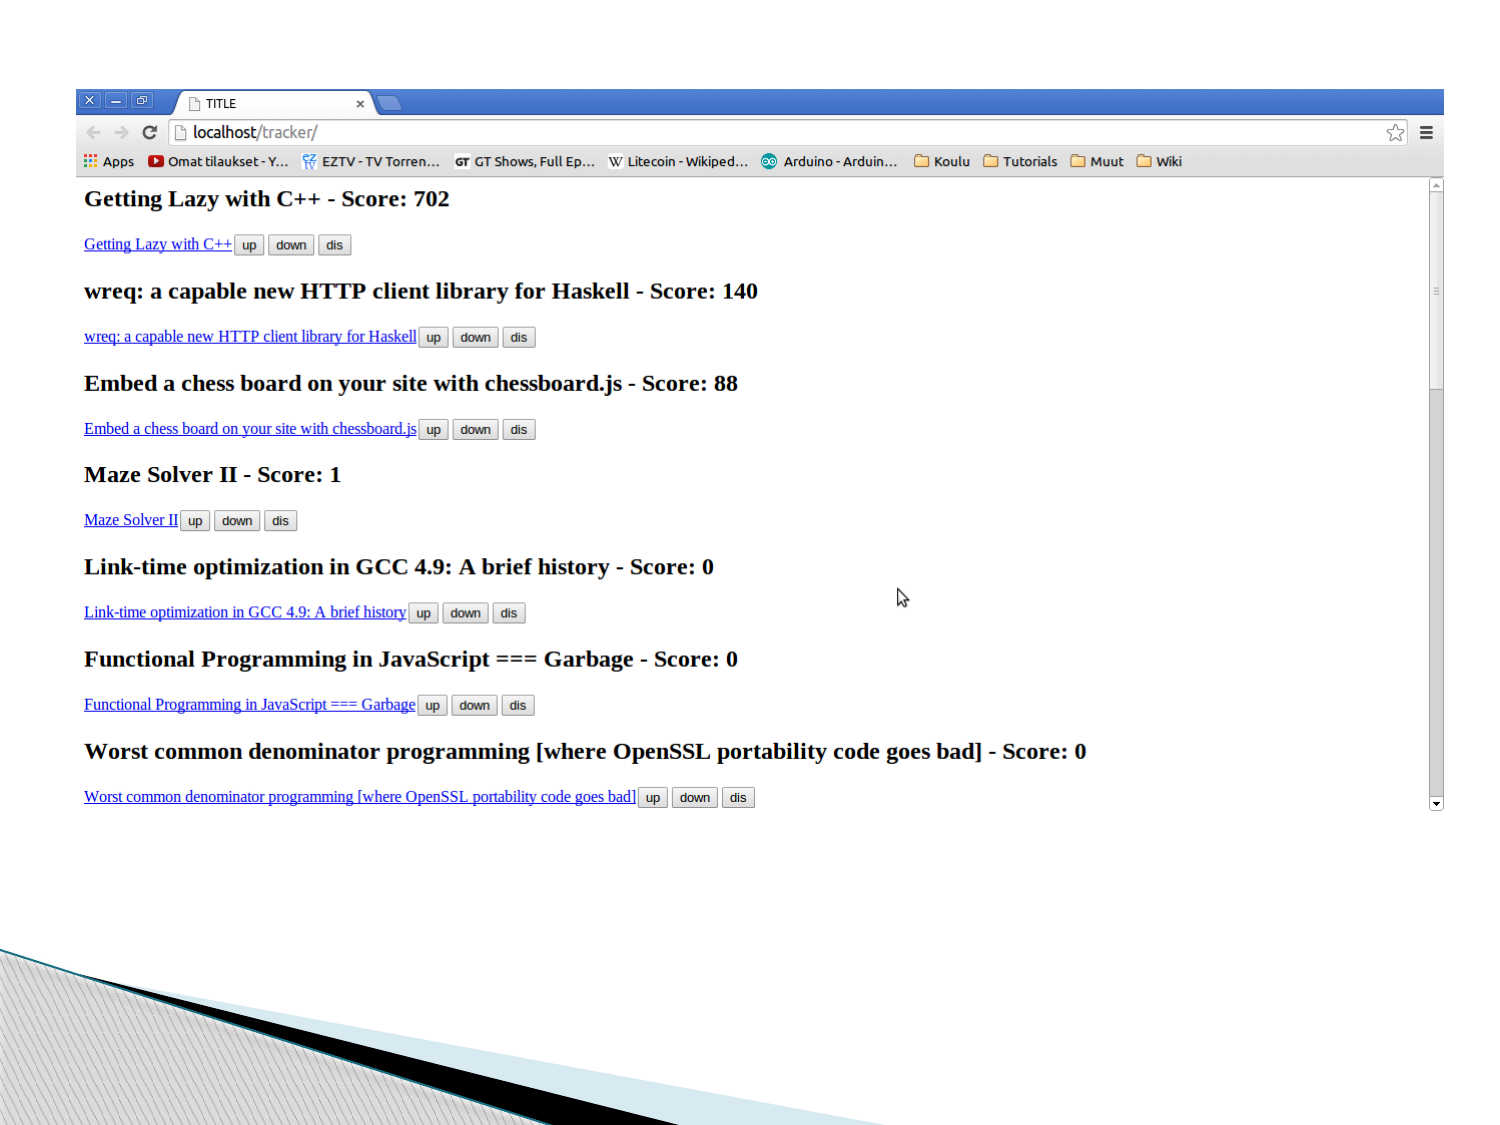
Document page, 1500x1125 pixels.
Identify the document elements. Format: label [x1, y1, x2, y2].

picture [76, 89, 1444, 811]
